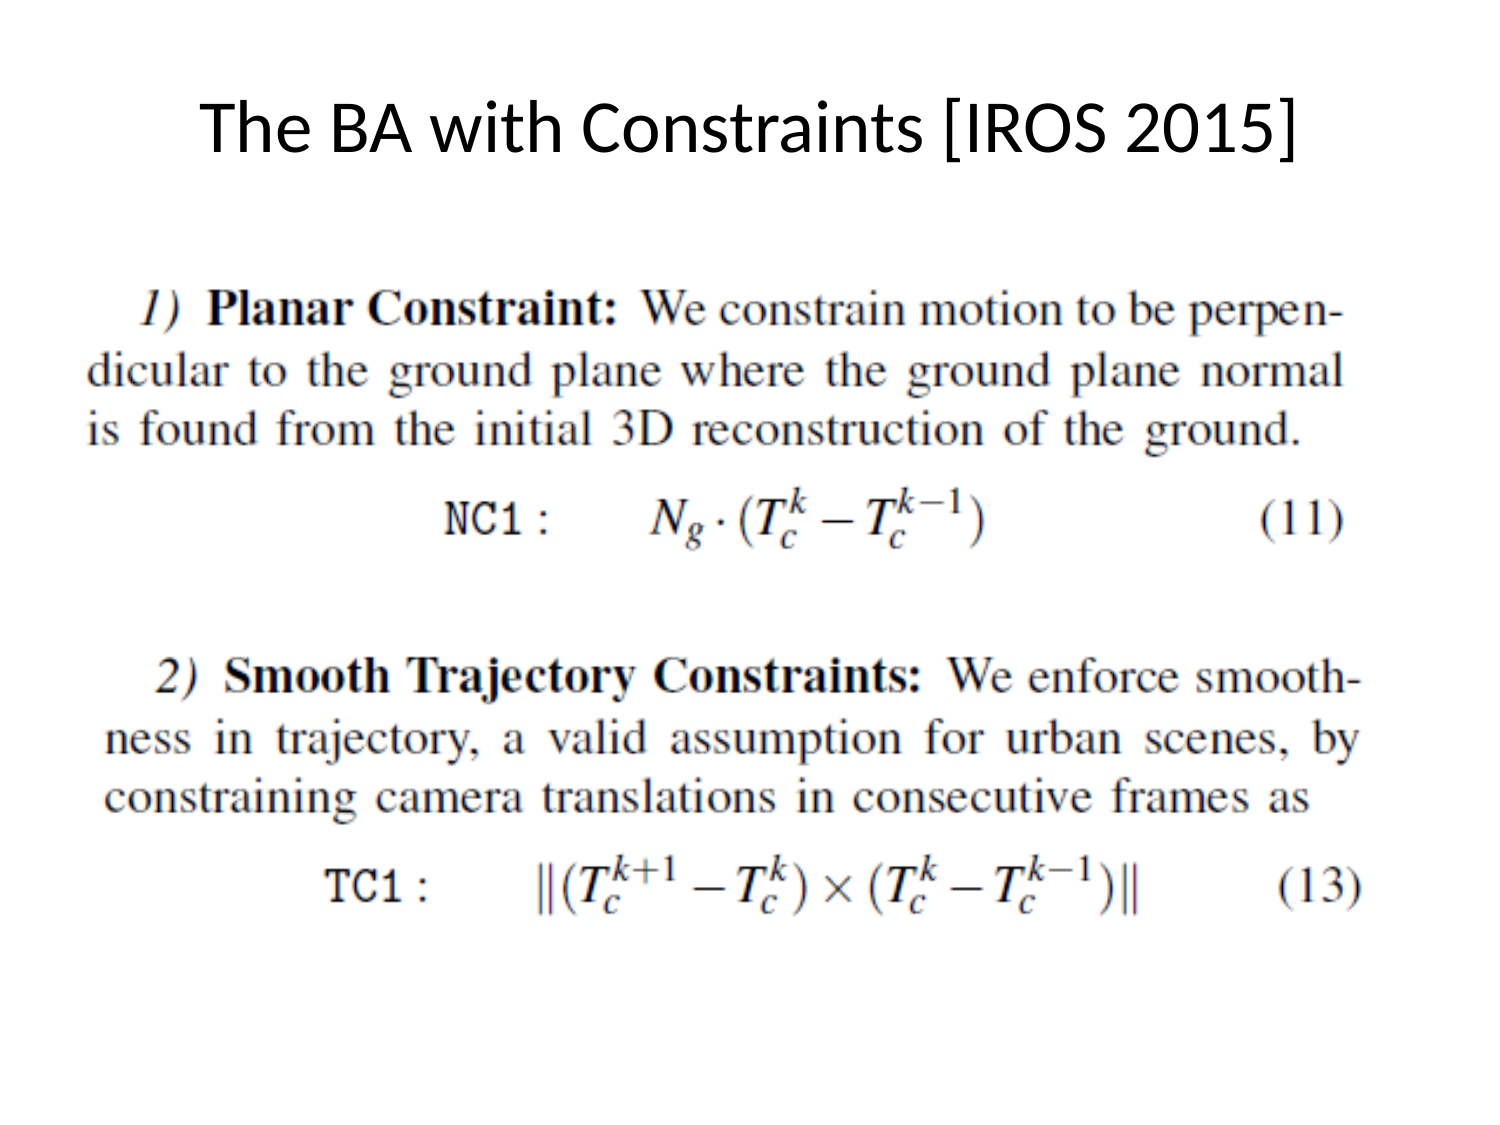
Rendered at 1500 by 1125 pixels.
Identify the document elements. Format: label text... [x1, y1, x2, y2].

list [90, 632, 1411, 999]
picture [70, 280, 1393, 561]
title The BA with Constraints [IROS 2015] [75, 45, 1425, 200]
